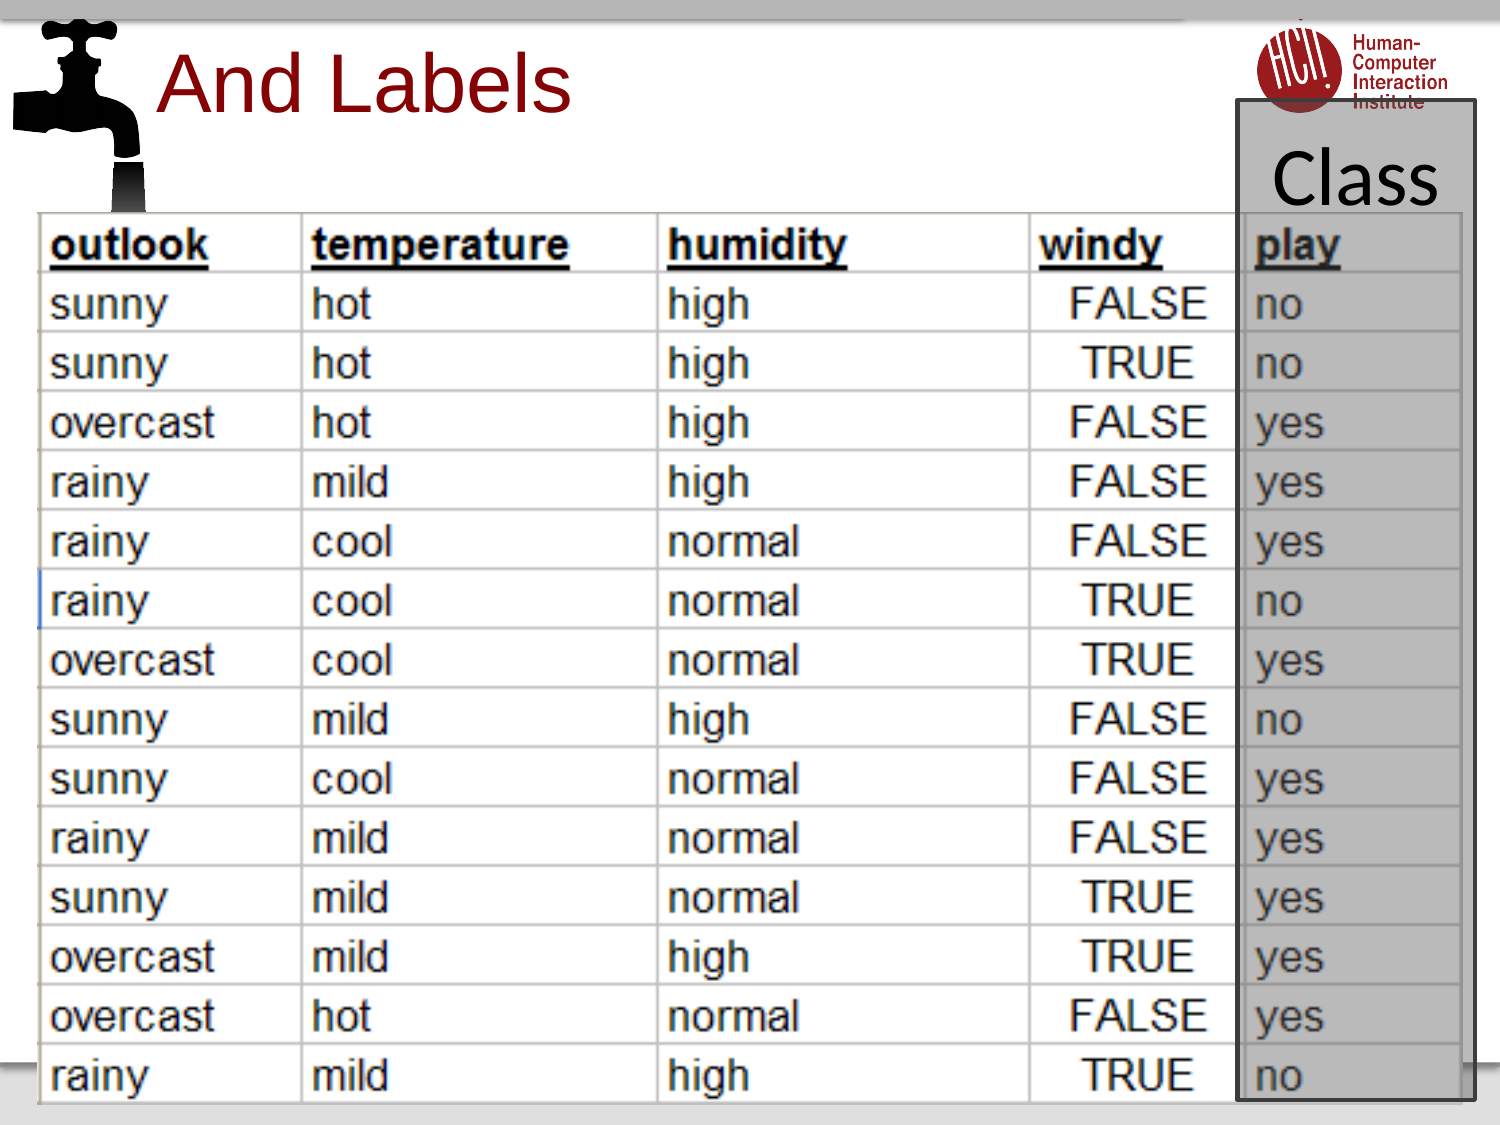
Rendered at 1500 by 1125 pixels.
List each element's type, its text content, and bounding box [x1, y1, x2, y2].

picture [13, 20, 140, 158]
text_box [37, 212, 1463, 1105]
text_box Class [1235, 98, 1477, 1102]
picture [1414, 20, 1447, 98]
text_box And Labels [156, 0, 1414, 137]
